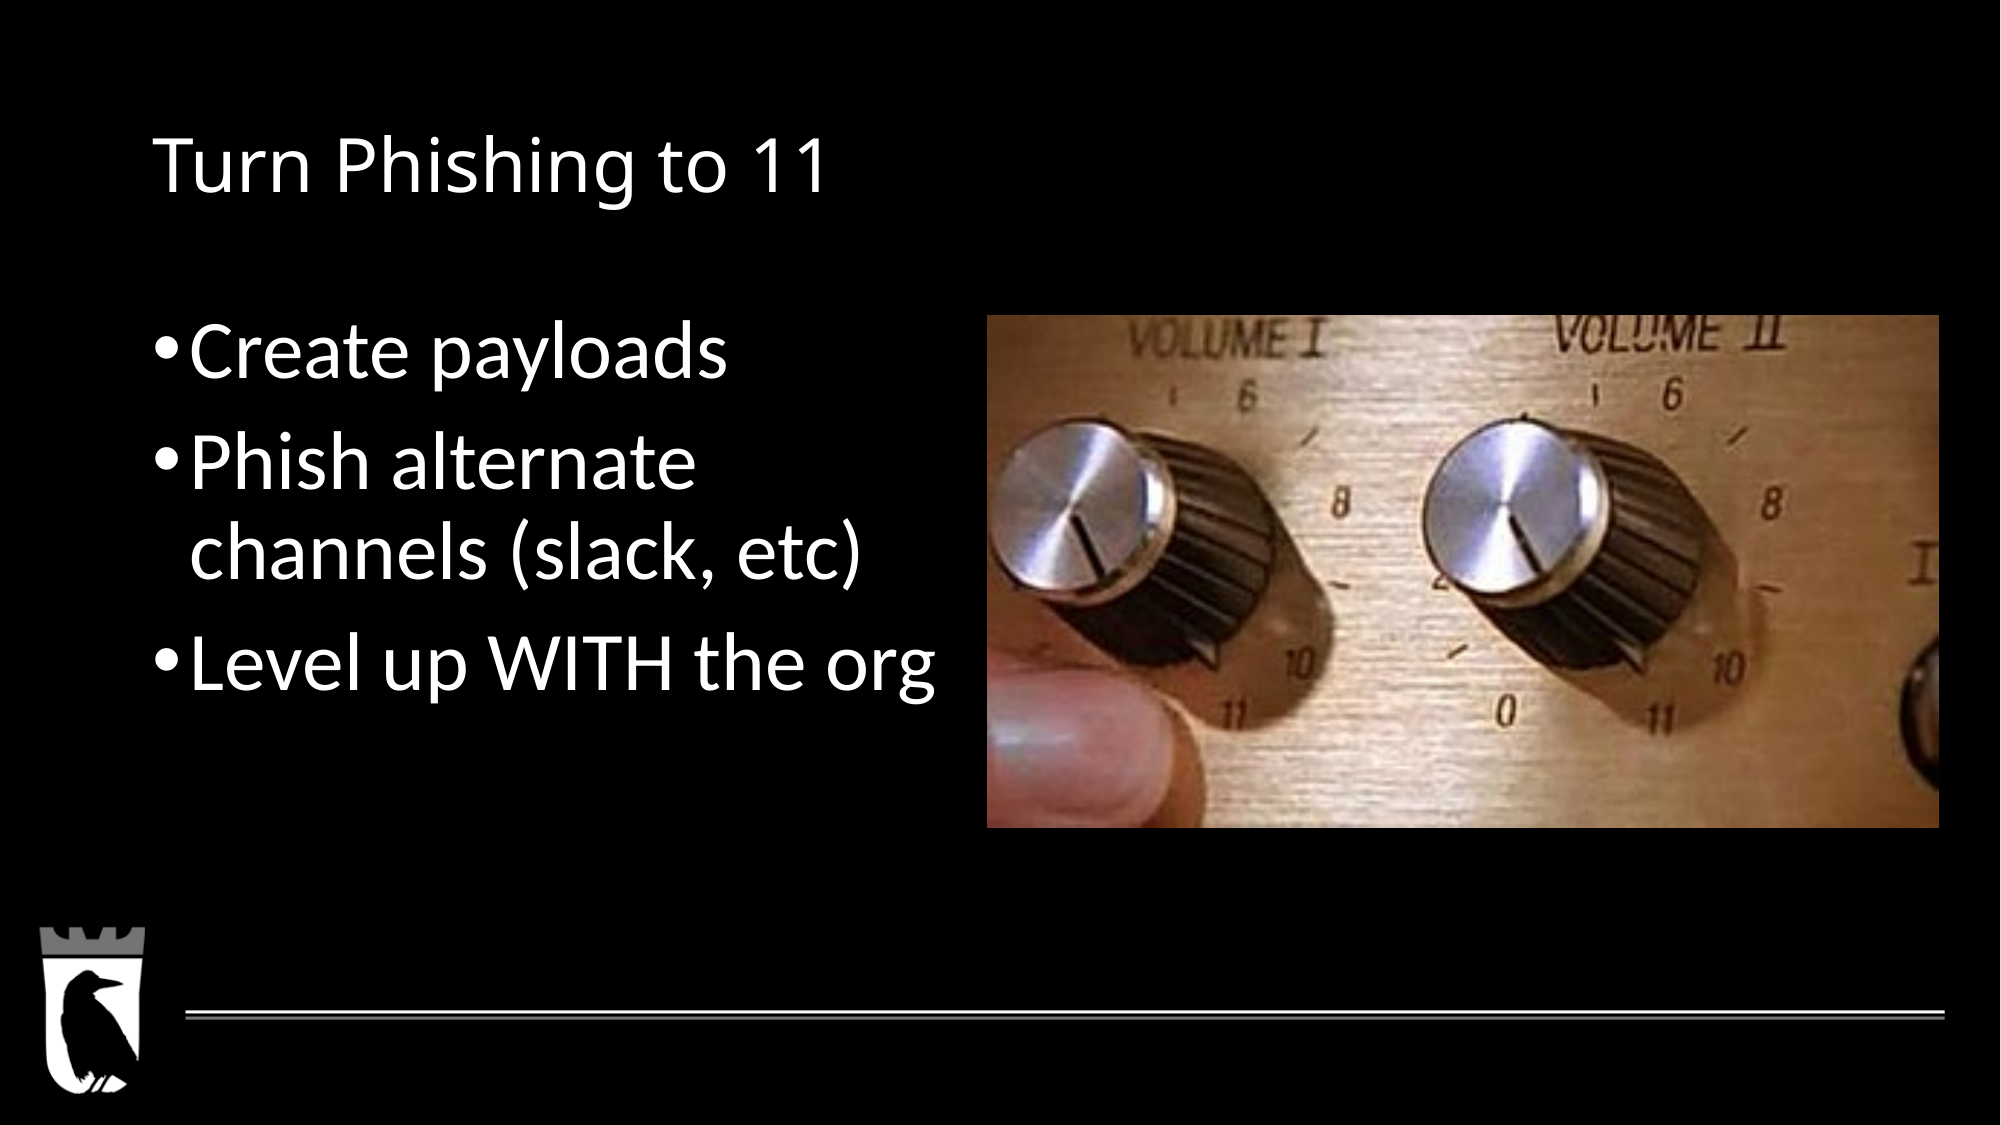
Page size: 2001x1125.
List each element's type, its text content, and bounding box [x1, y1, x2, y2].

title Turn Phishing to 11 [137, 59, 1863, 278]
picture [0, 0, 2001, 1125]
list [987, 315, 1939, 828]
list Create payloads Phish alternate channels (slack, etc) Level up WITH the org [137, 299, 988, 1014]
